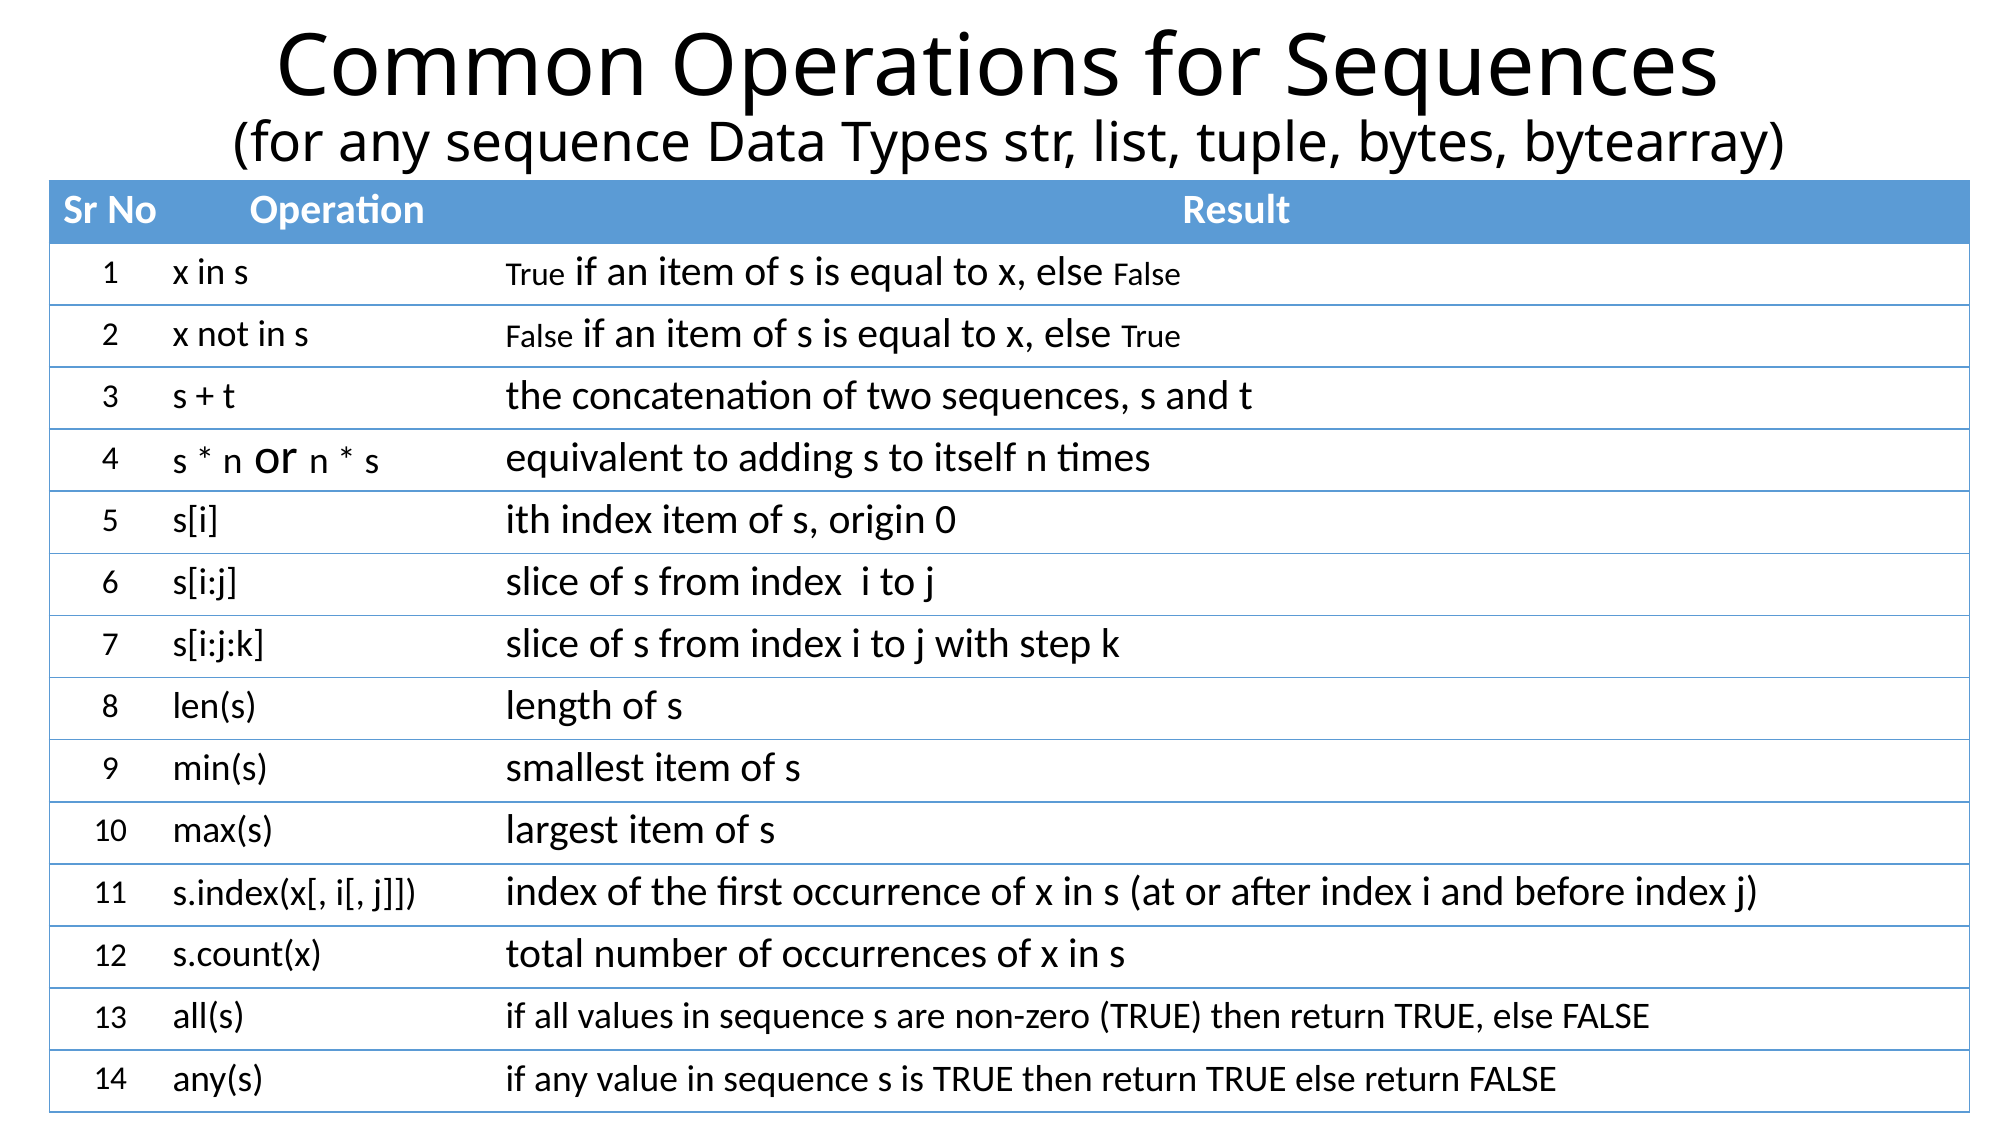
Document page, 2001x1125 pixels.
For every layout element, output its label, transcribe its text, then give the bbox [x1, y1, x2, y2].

table_cell 5 [50, 492, 171, 553]
table_cell the concatenation of two sequences, s and t [504, 368, 1969, 428]
table_cell 3 [50, 368, 171, 428]
table_cell if all values in sequence s are non-zero (TRUE) then return TRUE, else FALSE [504, 989, 1969, 1049]
table_cell slice of s from index i to j [504, 554, 1969, 615]
table_cell 11 [50, 865, 171, 925]
table_cell 7 [50, 616, 171, 677]
table_cell total number of occurrences of x in s [504, 927, 1969, 987]
table_cell slice of s from index i to j with step k [504, 616, 1969, 677]
table_cell s + t [171, 368, 504, 428]
table_cell largest item of s [504, 803, 1969, 863]
table_cell True if an item of s is equal to x, else False [504, 244, 1969, 304]
table_cell 10 [50, 803, 171, 863]
table_cell x in s [171, 244, 504, 304]
table_cell ith index item of s, origin 0 [504, 492, 1969, 553]
table_header Sr No [50, 182, 171, 242]
table_cell 9 [50, 740, 171, 801]
table_cell False if an item of s is equal to x, else True [504, 306, 1969, 366]
table_cell s[i:j:k] [171, 616, 504, 677]
table_cell s.count(x) [171, 927, 504, 987]
table_cell length of s [504, 678, 1969, 739]
table_cell index of the first occurrence of x in s (at or after index i and before index j) [504, 865, 1969, 925]
table_cell 1 [50, 244, 171, 304]
table_cell s[i] [171, 492, 504, 553]
table_cell min(s) [171, 740, 504, 801]
table_cell 8 [50, 678, 171, 739]
table_cell all(s) [171, 989, 504, 1049]
table_header Result [504, 182, 1969, 242]
table_cell 4 [50, 430, 171, 490]
table_cell len(s) [171, 678, 504, 739]
table_cell any(s) [171, 1051, 504, 1111]
table_header Operation [171, 182, 504, 242]
table_cell s * n or n * s [171, 430, 504, 490]
title Common Operations for Sequences (for any sequence Data Types str, list, tuple, bytes, bytearray) [147, 12, 1873, 180]
table_cell 2 [50, 306, 171, 366]
table_cell s[i:j] [171, 554, 504, 615]
table_cell x not in s [171, 306, 504, 366]
table_cell max(s) [171, 803, 504, 863]
table_cell 12 [50, 927, 171, 987]
table_cell smallest item of s [504, 740, 1969, 801]
table_cell 13 [50, 989, 171, 1049]
table_cell 6 [50, 554, 171, 615]
table_cell if any value in sequence s is TRUE then return TRUE else return FALSE [504, 1051, 1969, 1111]
table_cell 14 [50, 1051, 171, 1111]
table_cell equivalent to adding s to itself n times [504, 430, 1969, 490]
table_cell s.index(x[, i[, j]]) [171, 865, 504, 925]
